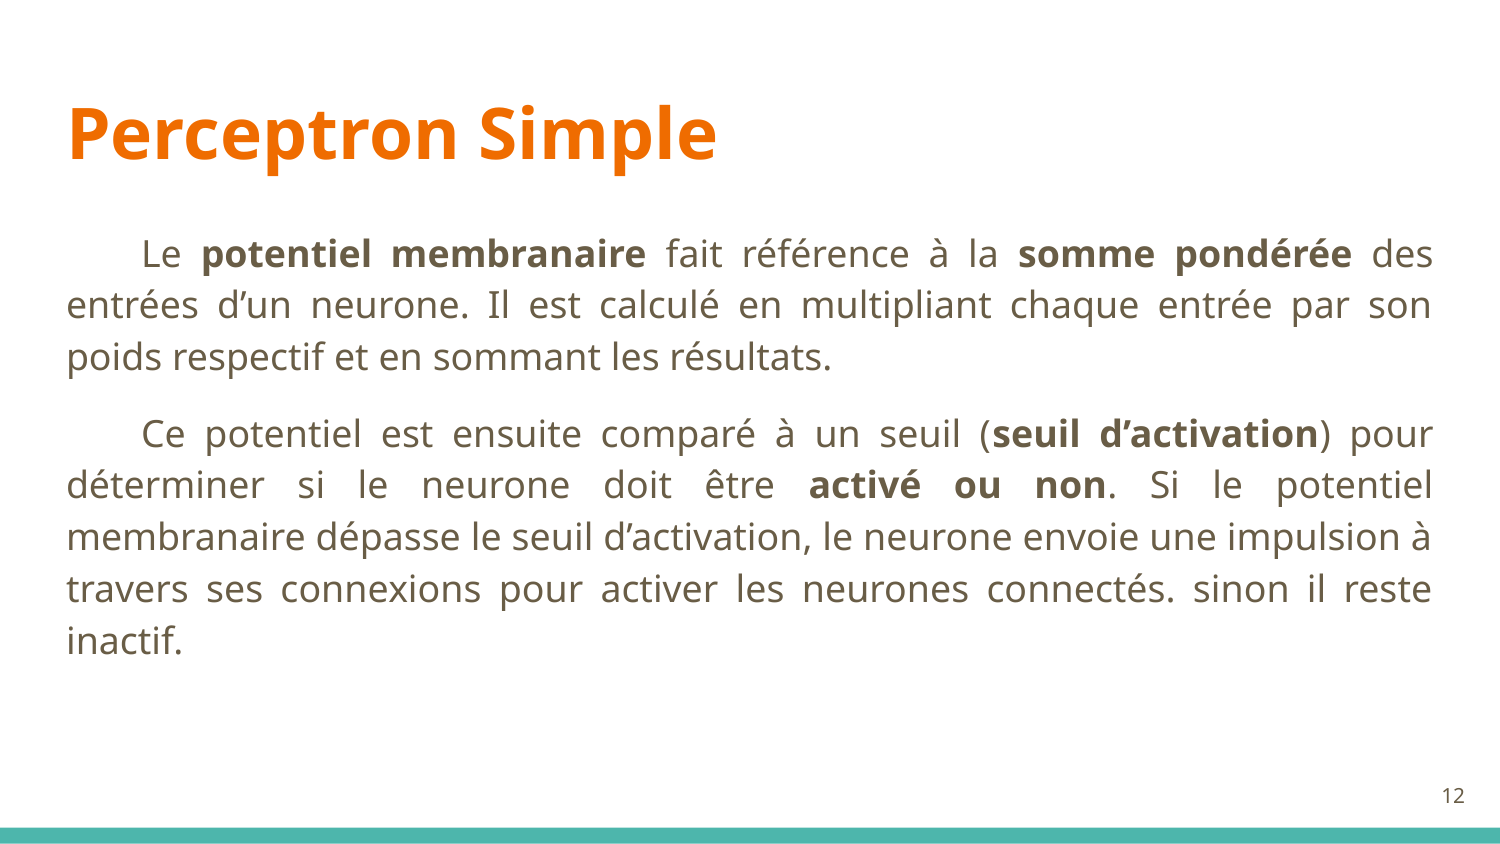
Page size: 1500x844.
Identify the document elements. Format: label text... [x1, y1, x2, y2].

slide_number ‹#› [1389, 764, 1480, 830]
title Perceptron Simple [51, 72, 1449, 189]
list Le potentiel membranaire fait référence à la somme pondérée des entrées d’un neurone. Il est calculé en multipliant chaque entrée par son poids respectif et en sommant les résultats. Ce potentiel est ensuite comparé à un seuil (seuil d’activation) pour déterminer si le neurone doit être activé ou non. Si le potentiel membranaire dépasse le seuil d’activation, le neurone envoie une impulsion à travers ses connexions pour activer les neurones connectés. sinon il reste inactif. [51, 207, 1449, 796]
